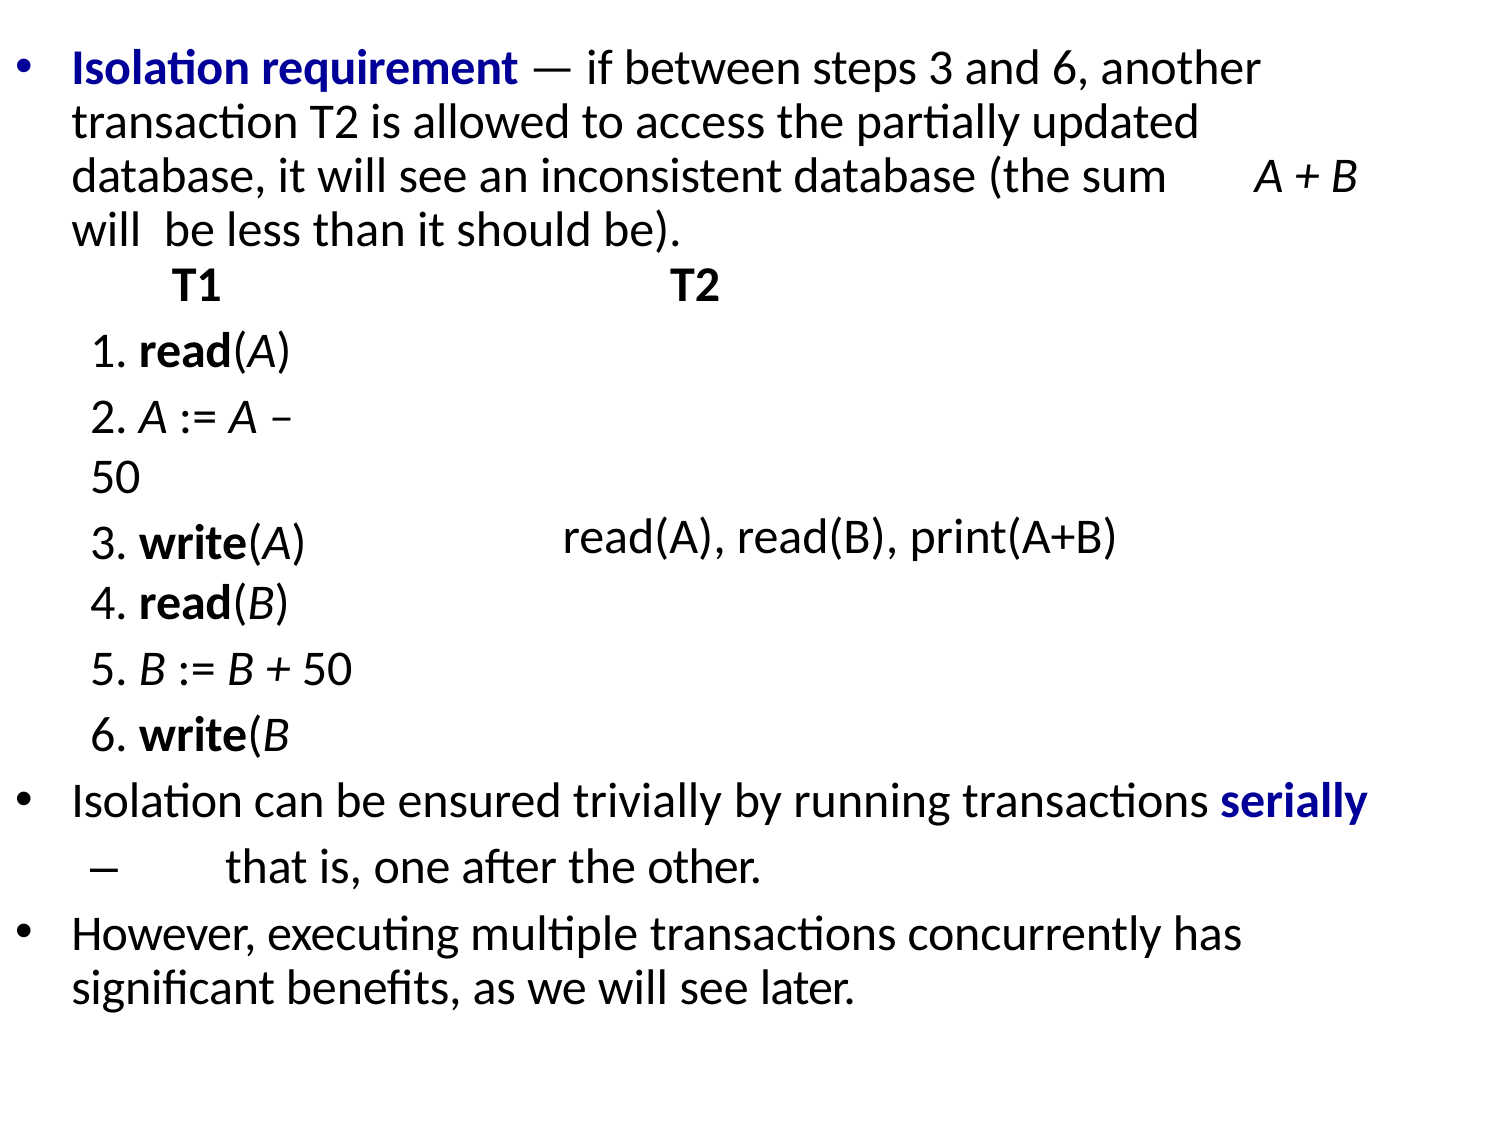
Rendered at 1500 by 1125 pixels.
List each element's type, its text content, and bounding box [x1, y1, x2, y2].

text_box read(A), read(B), print(A+B) 4. read(B) 5. B := B + 50 6. write(B Isolation can be ensured trivially by running transactions serially – that is, one after the other. However, executing multiple transactions concurrently has significant benefits, as we will see later. [12, 495, 1377, 1015]
text_box T2 [668, 249, 723, 312]
text_box Isolation requirement — if between steps 3 and 6, another transaction T2 is allowed to access the partially updated database, it will see an inconsistent database (the sum A + B will be less than it should be). [12, 33, 1384, 258]
text_box T1 1. read(A) 2. A := A – 50 3. write(A) [87, 243, 356, 495]
